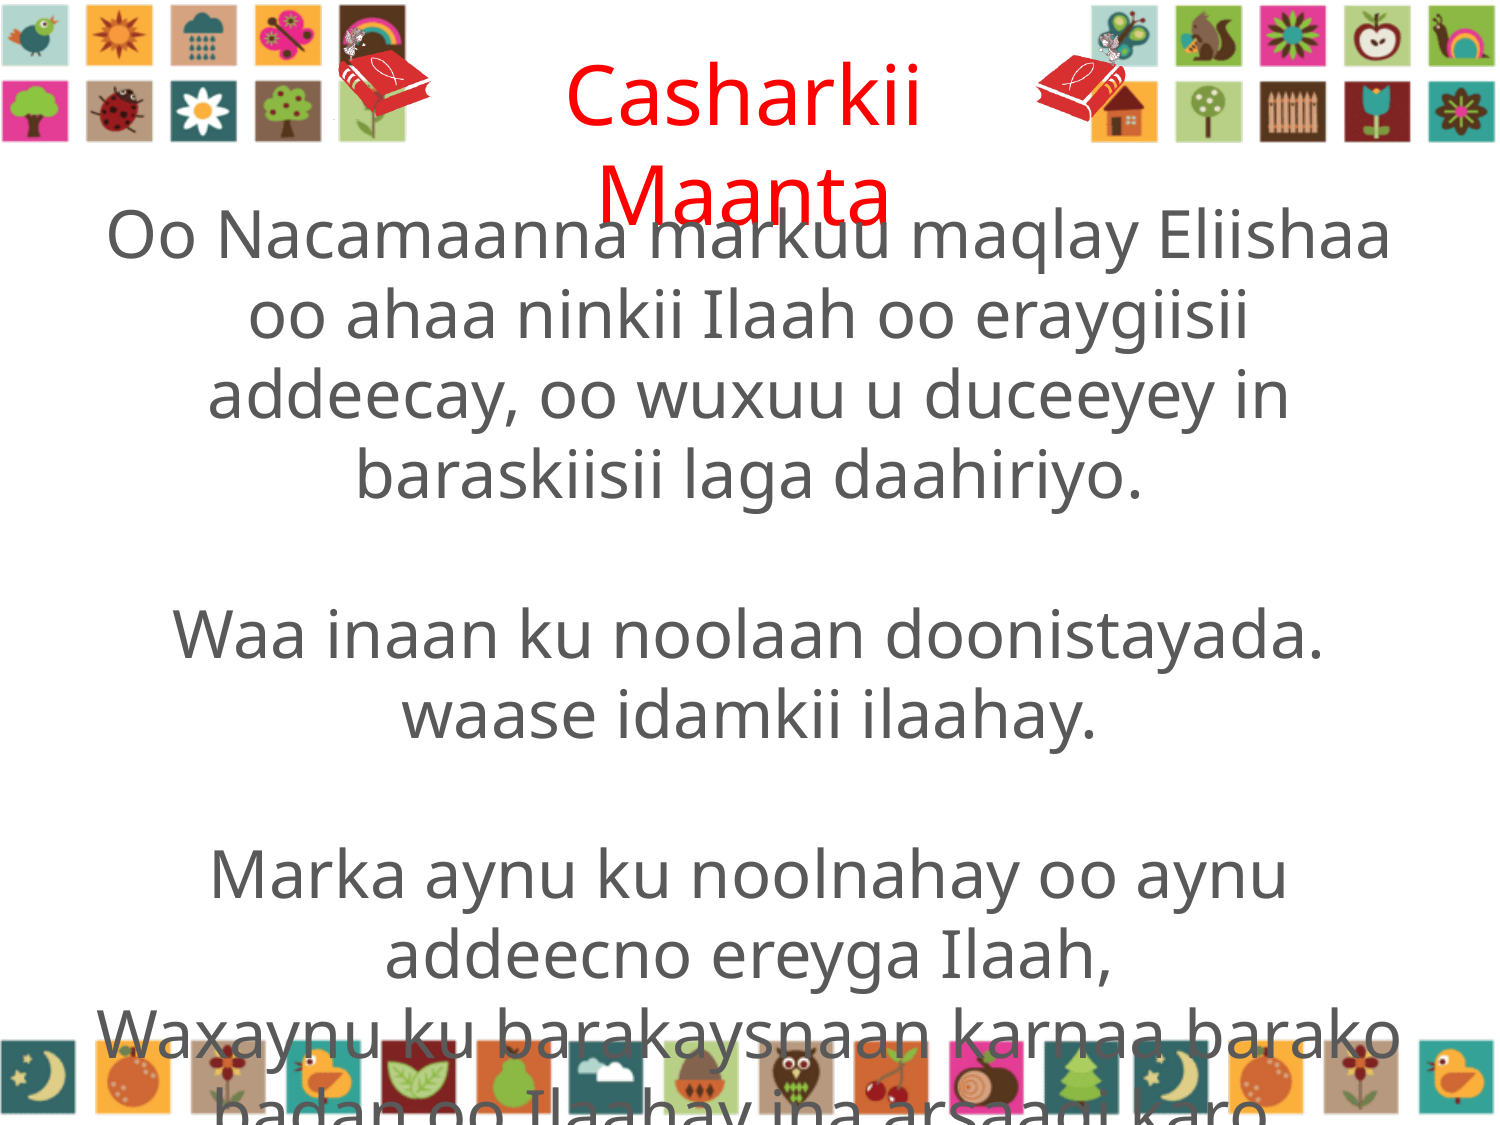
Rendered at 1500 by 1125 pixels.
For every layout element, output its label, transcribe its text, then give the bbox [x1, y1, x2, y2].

text_box Casharkii Maanta [411, 34, 1077, 184]
text_box Oo Nacamaanna markuu maqlay Eliishaa oo ahaa ninkii Ilaah oo eraygiisii addeecay, oo wuxuu u duceeyey in baraskiisii laga daahiriyo. Waa inaan ku noolaan doonistayada. waase idamkii ilaahay. Marka aynu ku noolnahay oo aynu addeecno ereyga Ilaah, Waxaynu ku barakaysnaan karnaa barako badan oo Ilaahay ina arsaaqi karo. [76, 184, 1424, 1027]
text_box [0, 1028, 1500, 1118]
picture [1003, 3, 1500, 150]
picture [0, 3, 463, 150]
